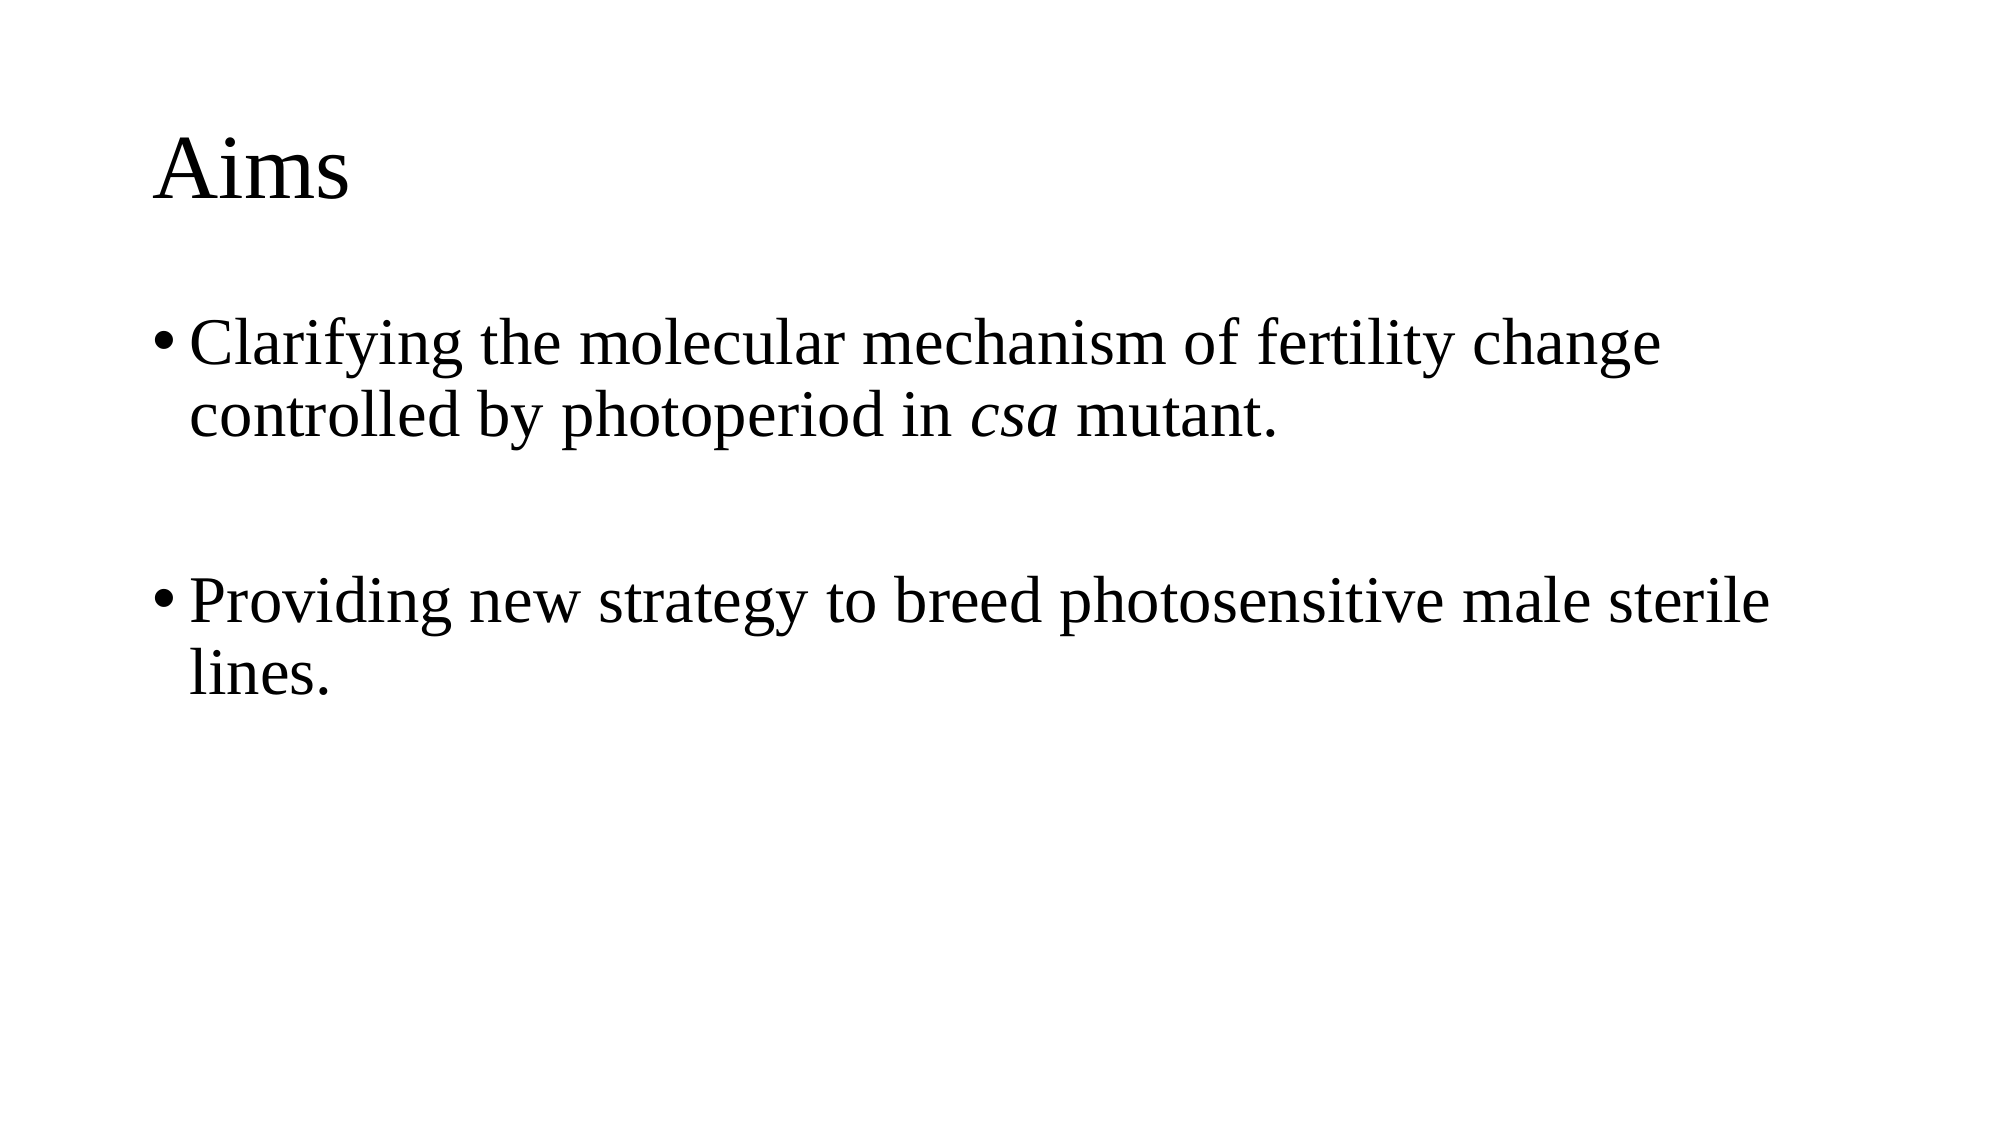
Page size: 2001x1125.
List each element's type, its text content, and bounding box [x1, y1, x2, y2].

list Clarifying the molecular mechanism of fertility change controlled by photoperiod in csa mutant. Providing new strategy to breed photosensitive male sterile lines. [137, 299, 1863, 1014]
title Aims [137, 59, 1863, 278]
